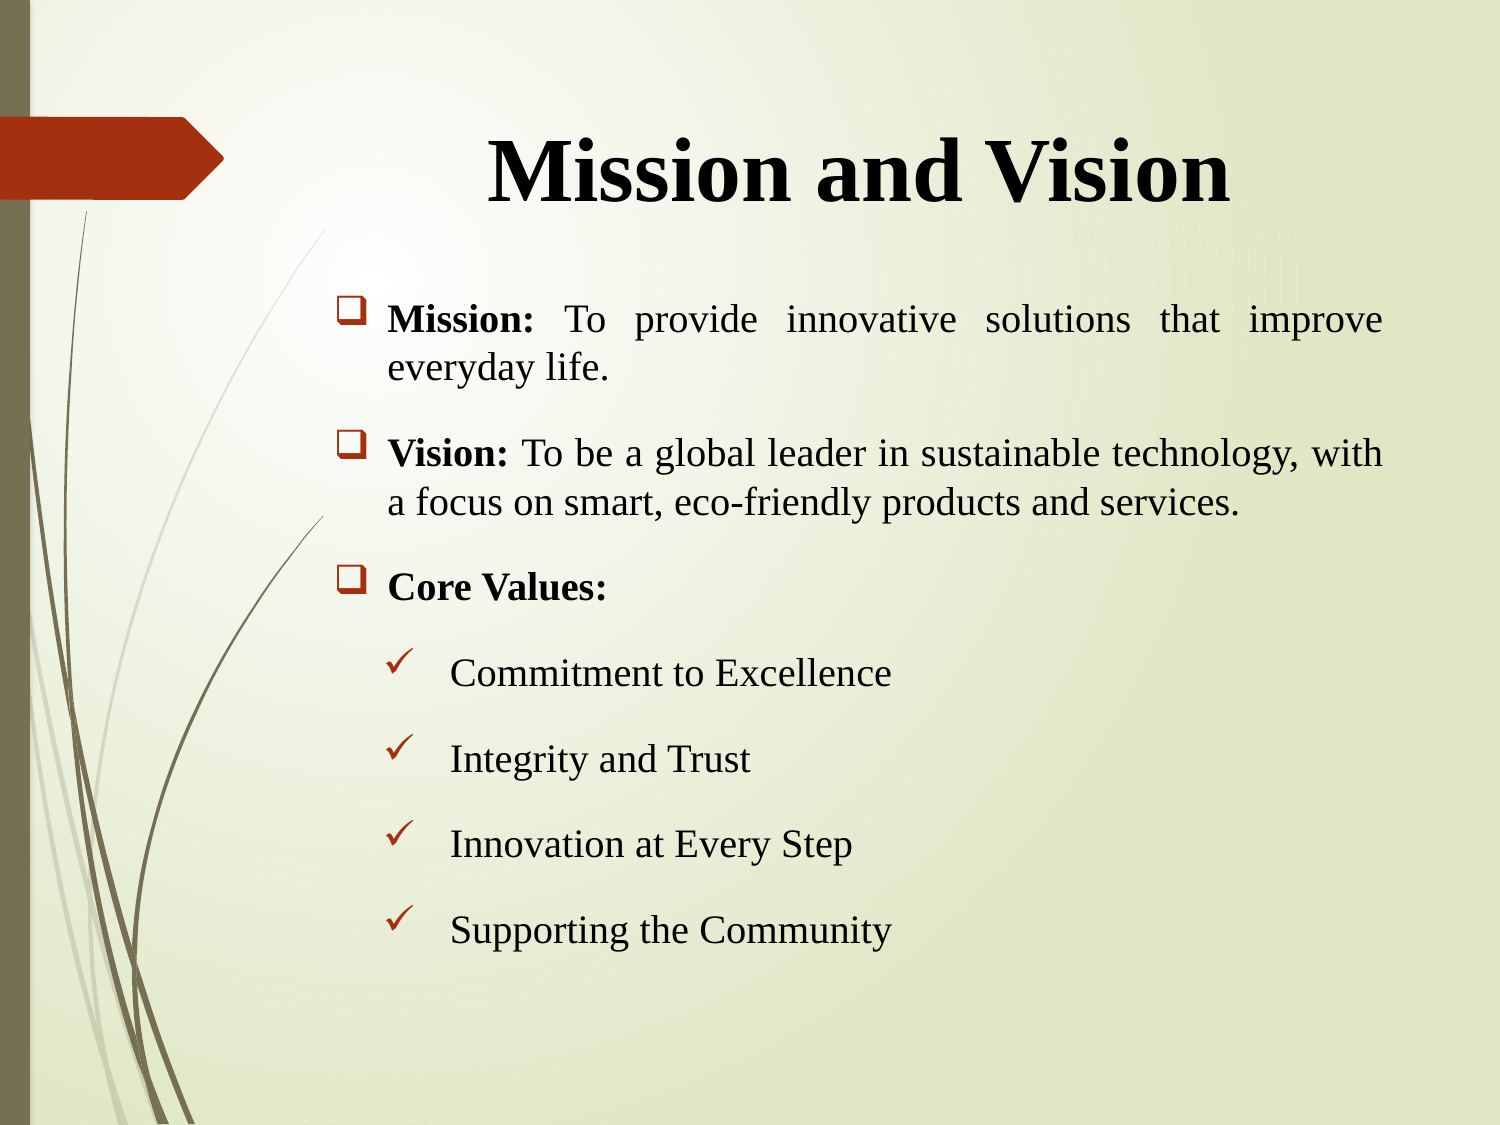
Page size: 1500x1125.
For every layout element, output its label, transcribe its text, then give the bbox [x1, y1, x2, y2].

title Mission and Vision [319, 102, 1400, 284]
list Mission: To provide innovative solutions that improve everyday life. Vision: To be a global leader in sustainable technology, with a focus on smart, eco-friendly products and services. Core Values: Commitment to Excellence Integrity and Trust Innovation at Every Step Supporting the Community [318, 284, 1400, 970]
